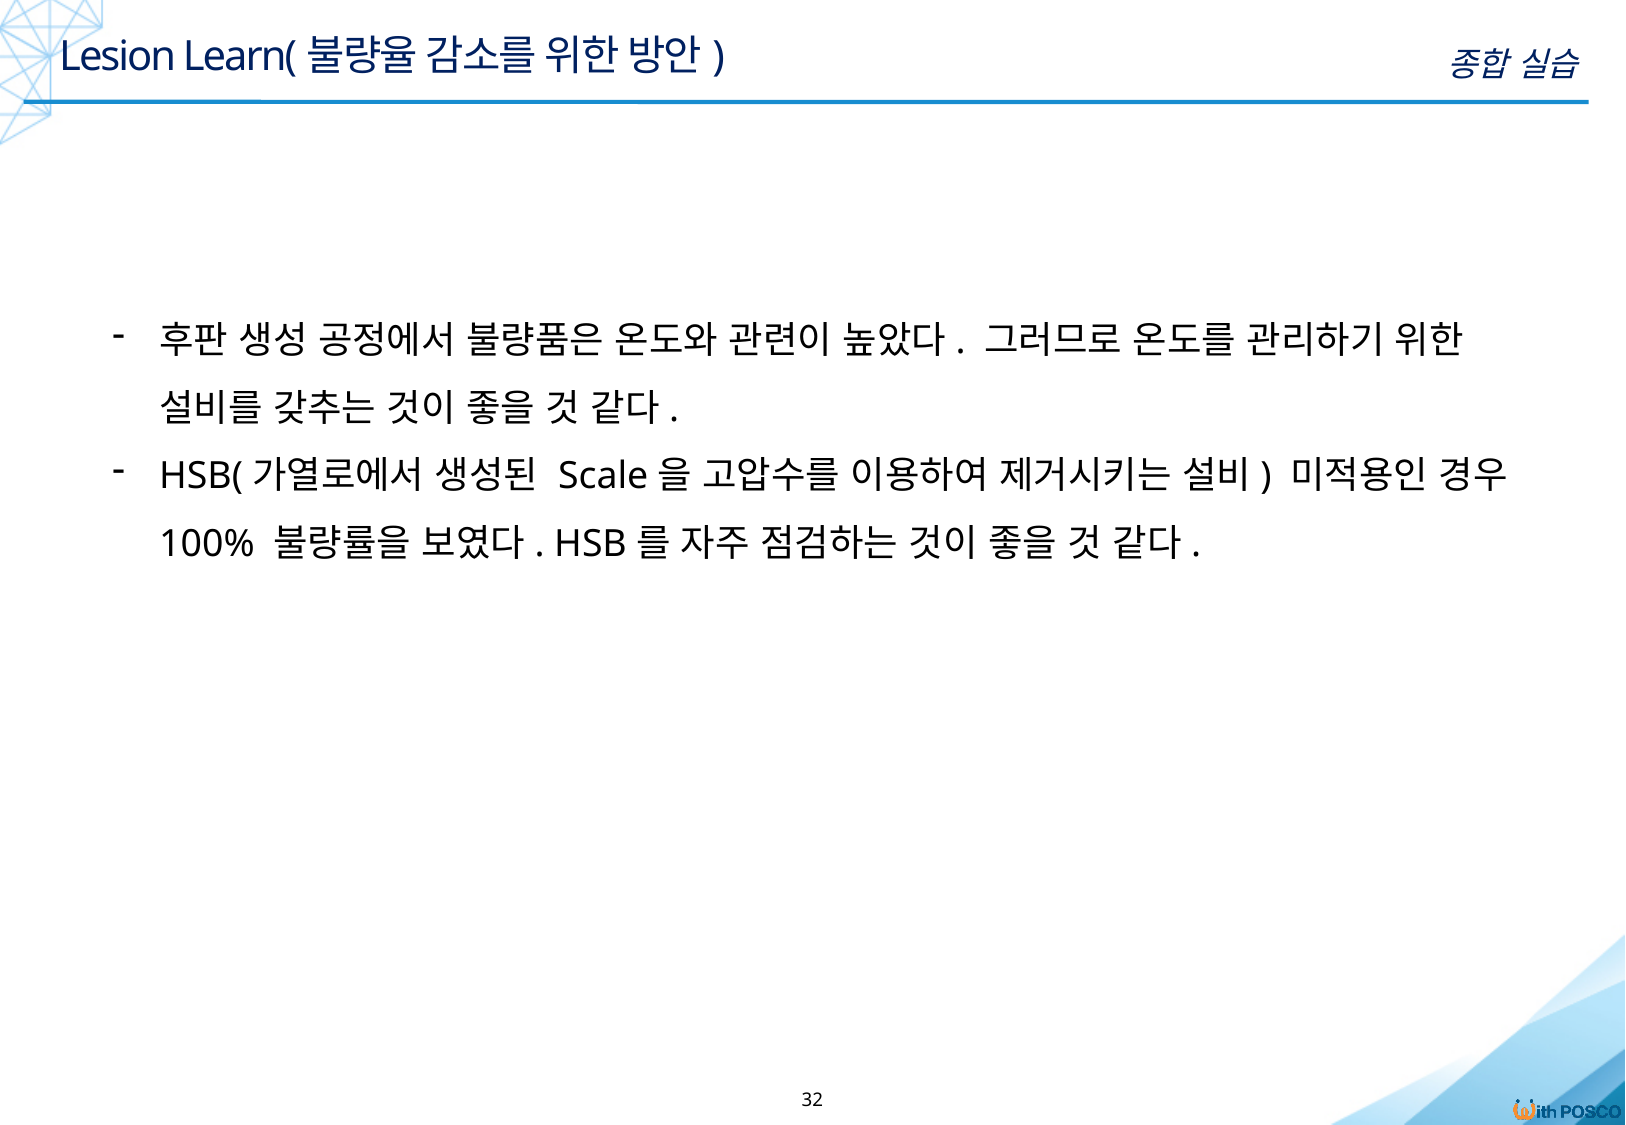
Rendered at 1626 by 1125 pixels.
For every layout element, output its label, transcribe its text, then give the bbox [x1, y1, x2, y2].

picture [0, 0, 1625, 1125]
text_box Lesion Learn(불량율 감소를 위한 방안) [44, 21, 1321, 87]
text_box 종합 실습 [1321, 35, 1594, 81]
text_box 후판 생성 공정에서 불량품은 온도와 관련이 높았다. 그러므로 온도를 관리하기 위한 설비를 갖추는 것이 좋을 것 같다. HSB(가열로에서 생성된 Scale을 고압수를 이용하여 제거시키는 설비) 미적용인 경우 100% 불량률을 보였다. HSB를 자주 점검하는 것이 좋을 것 같다. [97, 286, 1528, 572]
